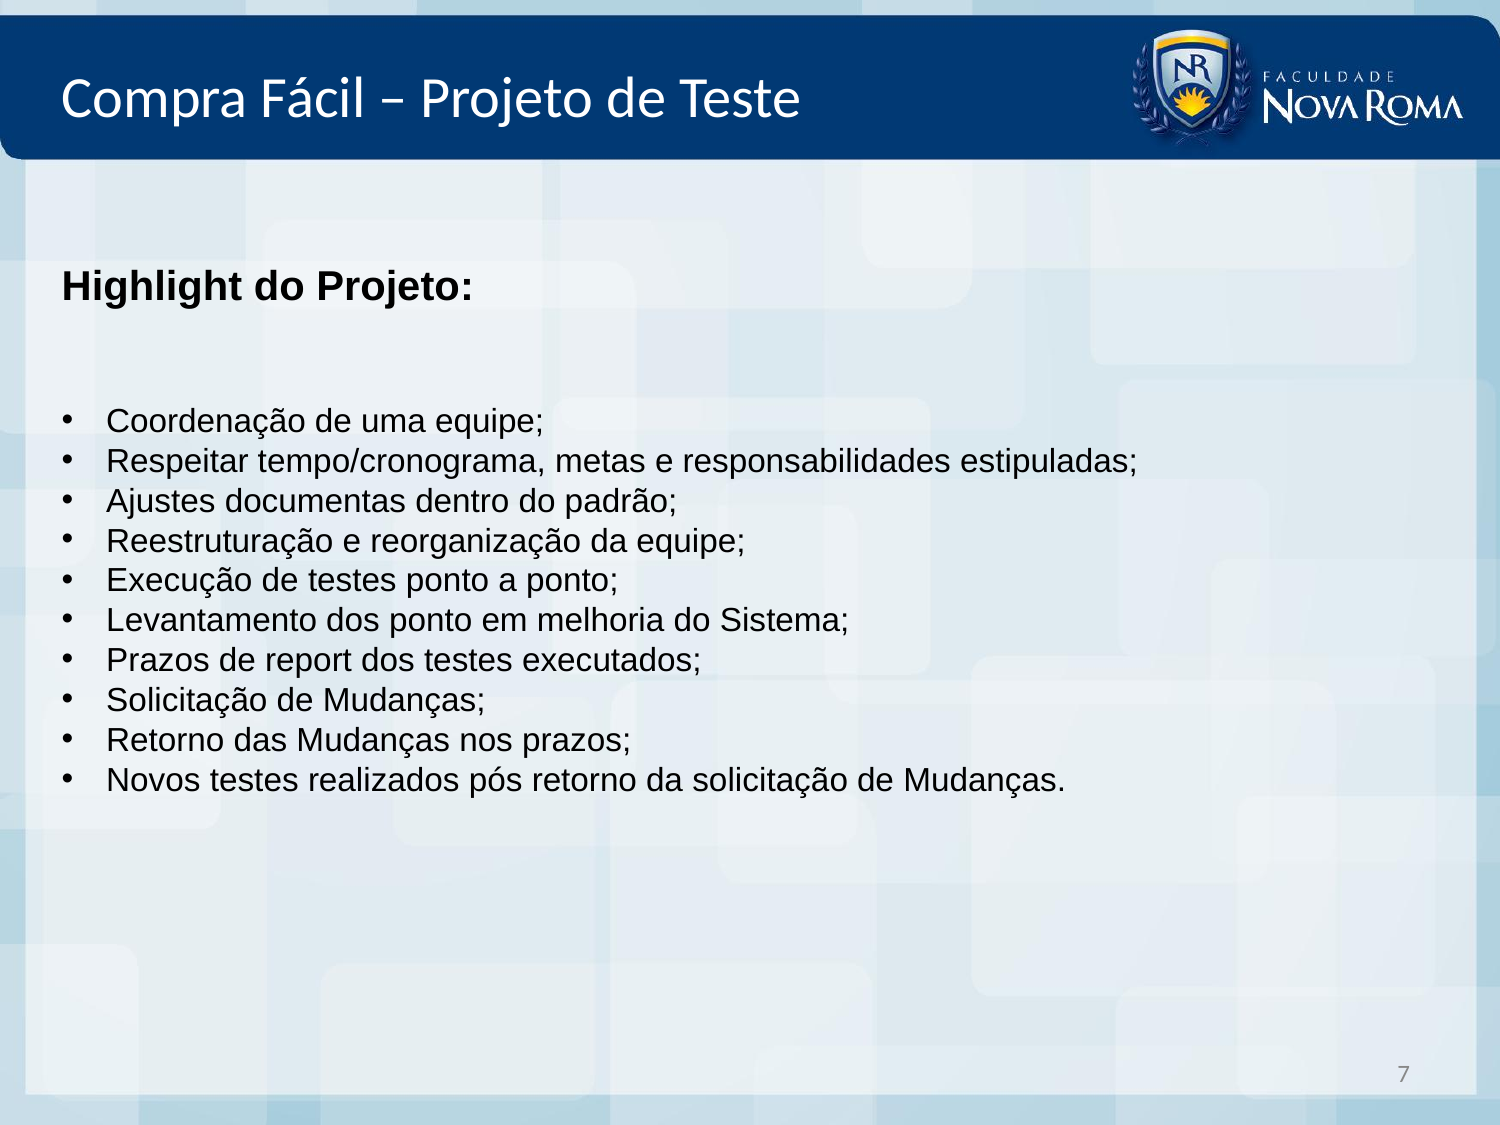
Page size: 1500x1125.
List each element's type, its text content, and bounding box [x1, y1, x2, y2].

text_box Compra Fácil – Projeto de Teste [46, 0, 1397, 188]
picture [0, 0, 1500, 1125]
slide_number 7 [1074, 1042, 1425, 1103]
text_box Highlight do Projeto: Coordenação de uma equipe; Respeitar tempo/cronograma, metas e responsabilidades estipuladas; Ajustes documentas dentro do padrão; Reestruturação e reorganização da equipe; Execução de testes ponto a ponto; Levantamento dos ponto em melhoria do Sistema; Prazos de report dos testes executados; Solicitação de Mudanças; Retorno das Mudanças nos prazos; Novos testes realizados pós retorno da solicitação de Mudanças. [46, 251, 1288, 806]
